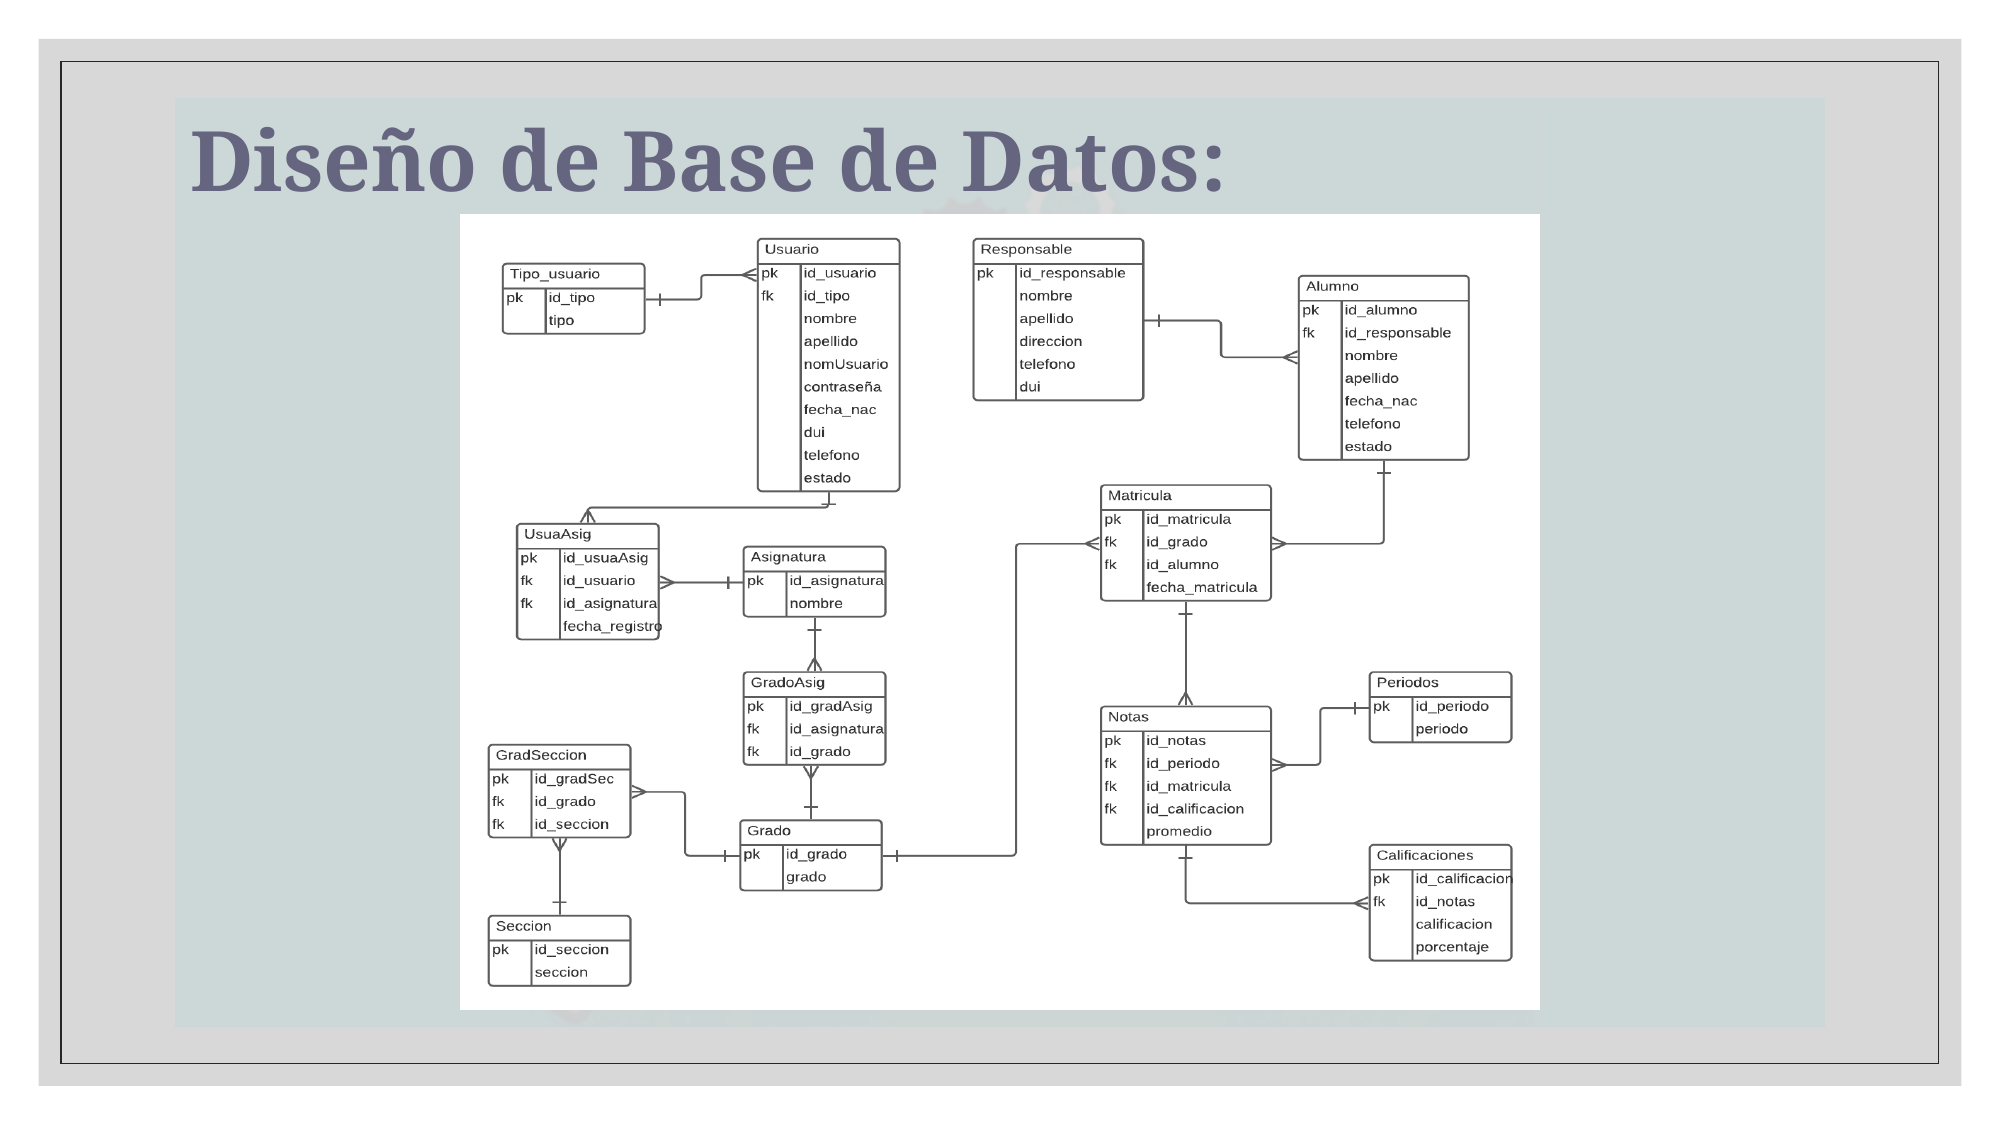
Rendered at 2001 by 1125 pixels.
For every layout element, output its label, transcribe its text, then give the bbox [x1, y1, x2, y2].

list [175, 98, 1825, 1027]
picture [460, 214, 1540, 1010]
text_box Diseño de Base de Datos: [175, 52, 1826, 96]
